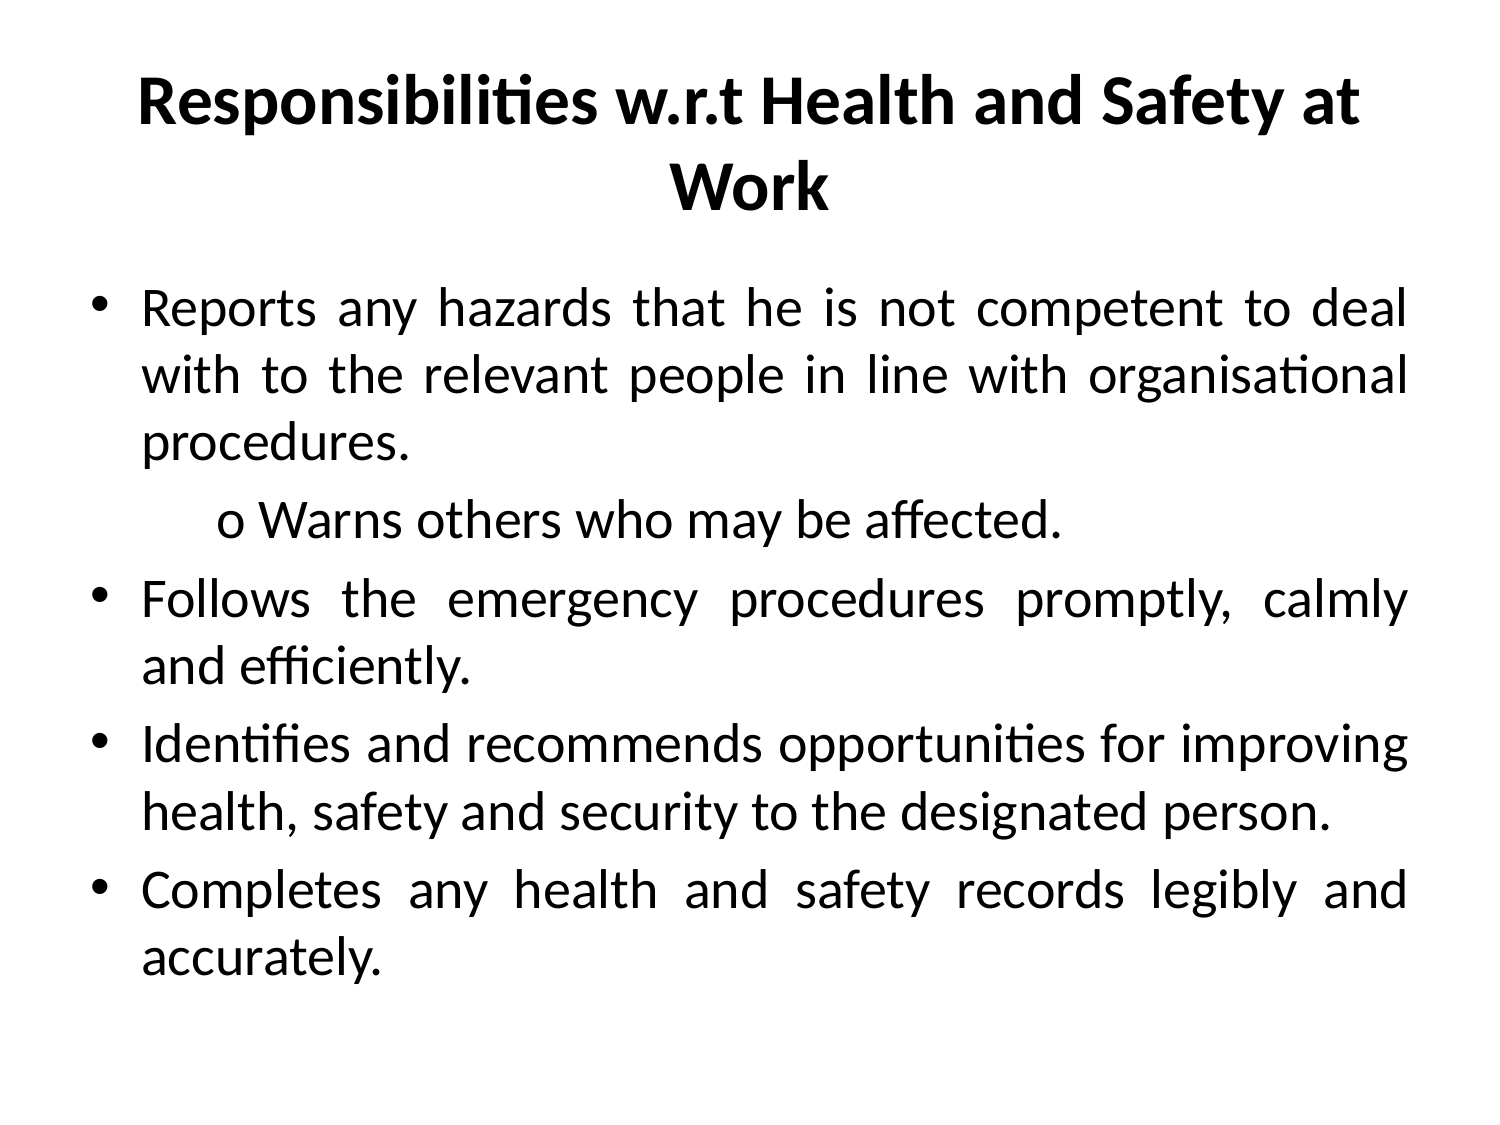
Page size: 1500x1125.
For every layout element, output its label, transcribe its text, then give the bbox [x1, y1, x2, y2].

title Responsibilities w.r.t Health and Safety at Work [75, 45, 1425, 233]
list Reports any hazards that he is not competent to deal with to the relevant people in line with organisational procedures. o Warns others who may be affected. Follows the emergency procedures promptly, calmly and efficiently. Identifies and recommends opportunities for improving health, safety and security to the designated person. Completes any health and safety records legibly and accurately. [75, 262, 1425, 1063]
